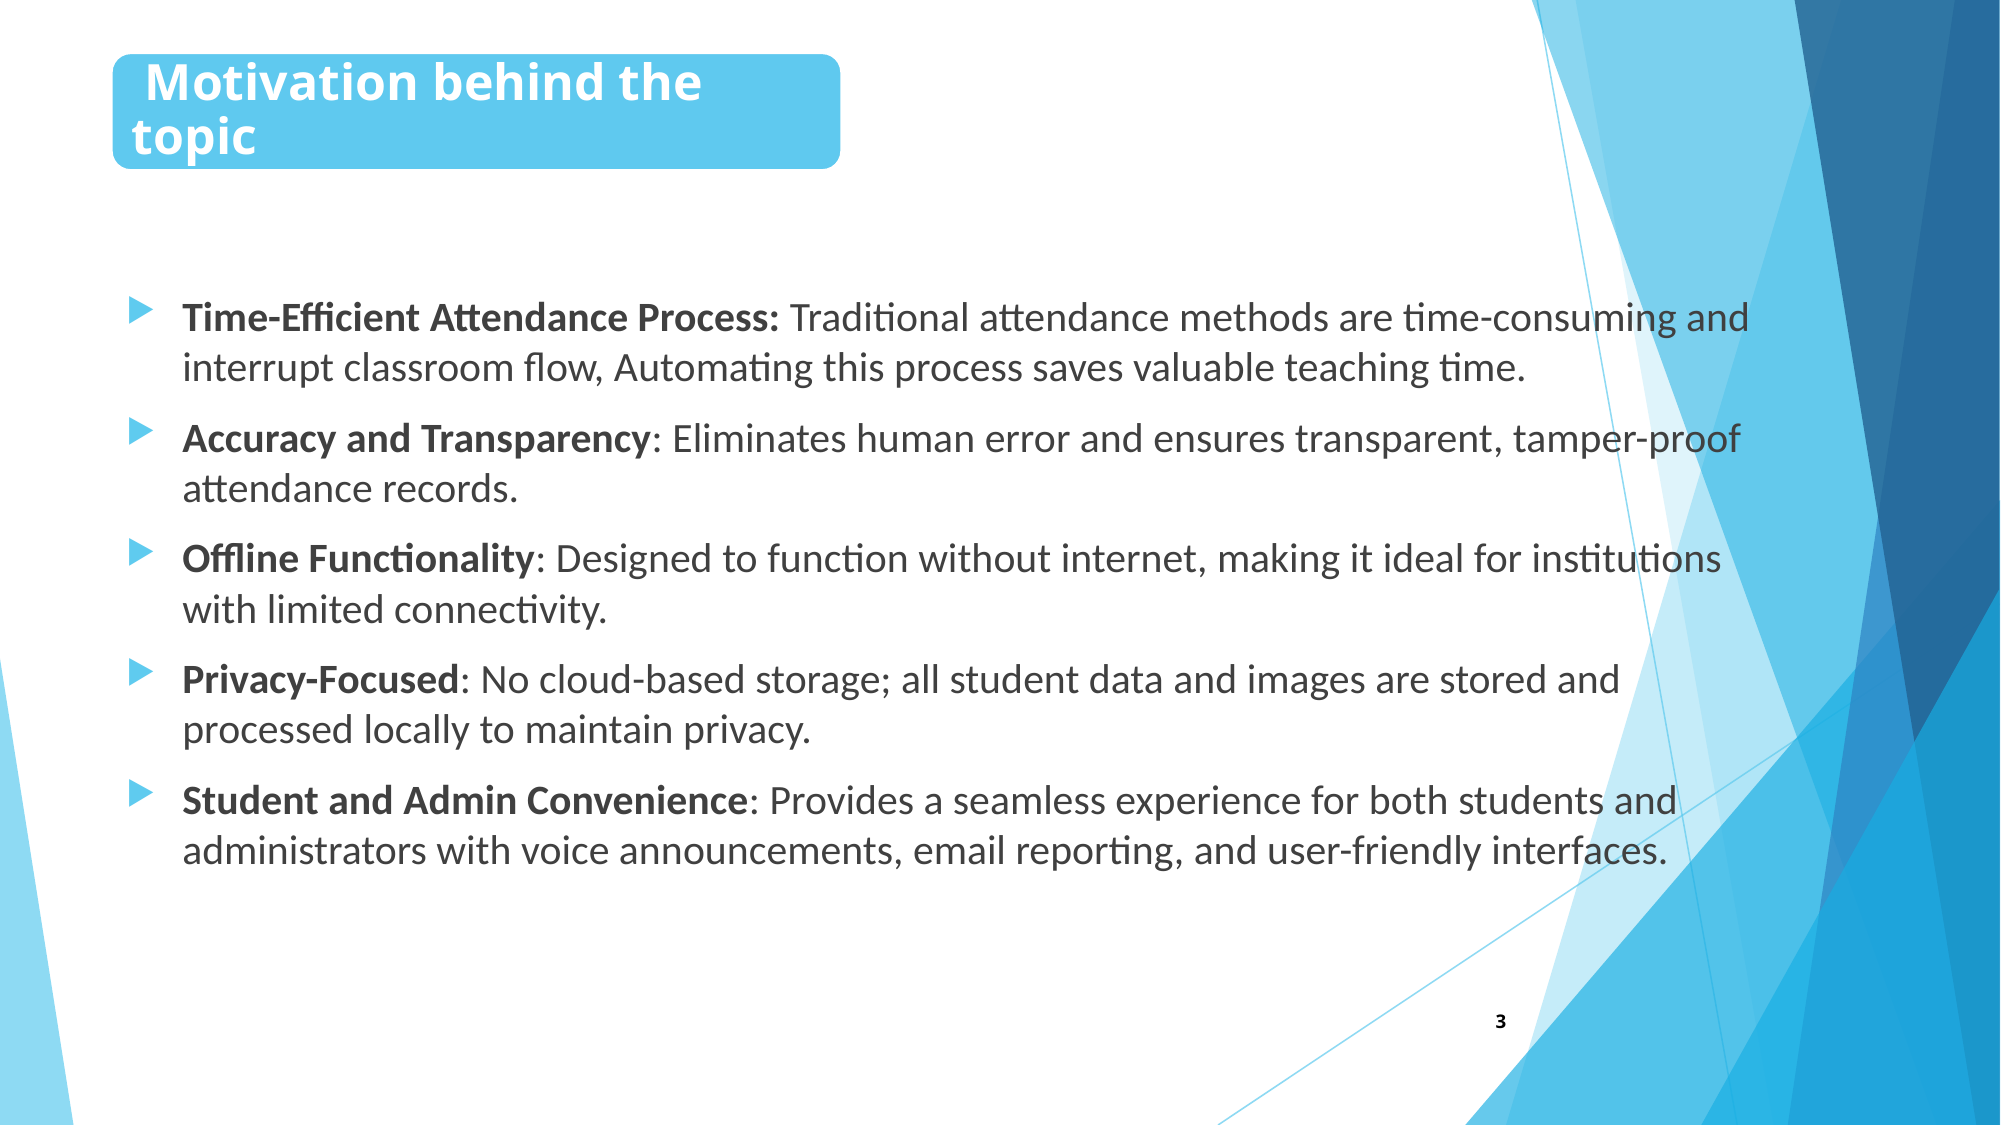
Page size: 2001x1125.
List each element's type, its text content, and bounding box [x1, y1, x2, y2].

text_box Motivation behind the topic [116, 58, 837, 165]
text_box [116, 165, 837, 171]
text_box [111, 59, 116, 164]
slide_number 3 [1408, 990, 1522, 1052]
list Time-Efficient Attendance Process: Traditional attendance methods are time-consuming and interrupt classroom flow, Automating this process saves valuable teaching time. Accuracy and Transparency: Eliminates human error and ensures transparent, tamper-proof attendance records. Offline Functionality: Designed to function without internet, making it ideal for institutions with limited connectivity. Privacy-Focused: No cloud-based storage; all student data and images are stored and processed locally to maintain privacy. Student and Admin Convenience: Provides a seamless experience for both students and administrators with voice announcements, email reporting, and user-friendly interfaces. [110, 281, 1785, 1028]
text_box [117, 52, 836, 58]
text_box [837, 59, 842, 164]
